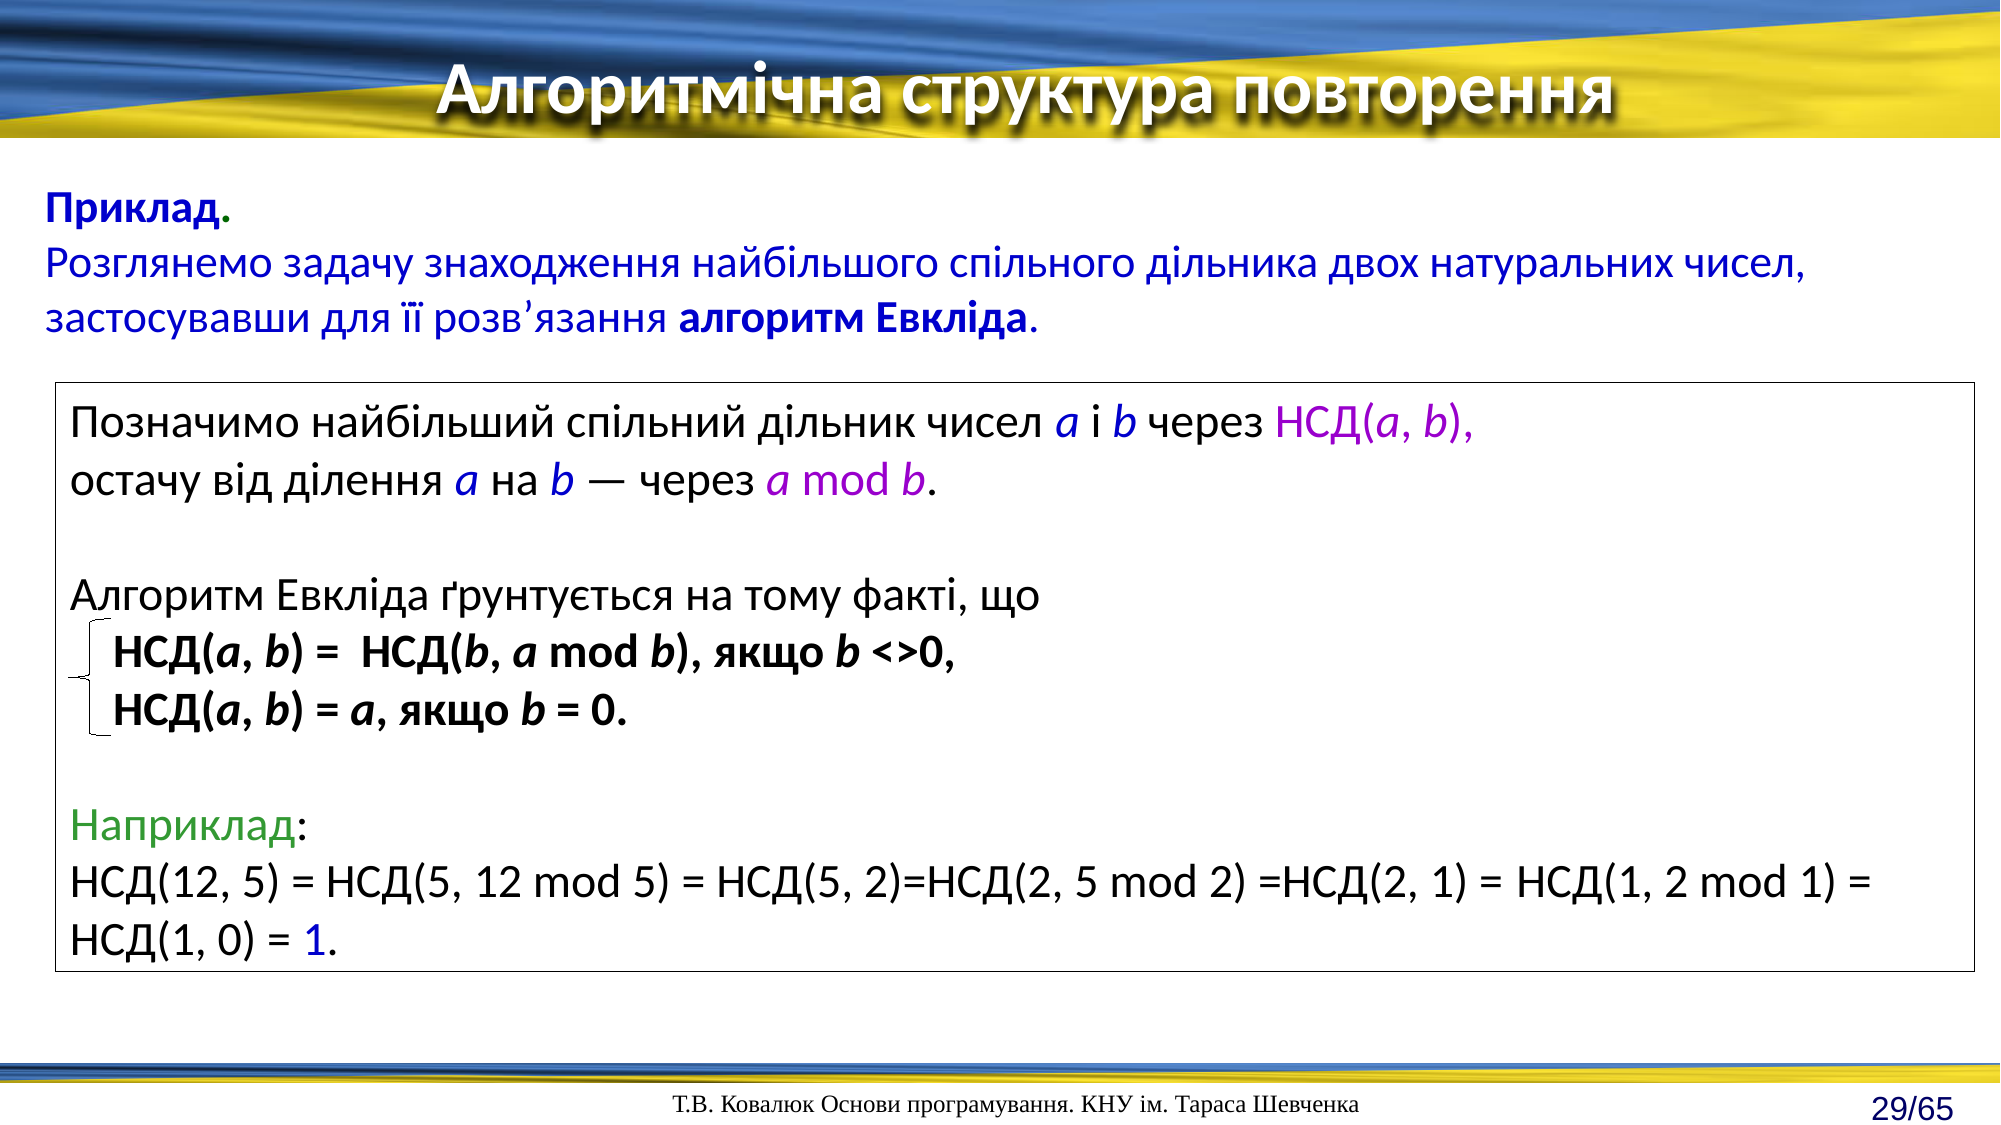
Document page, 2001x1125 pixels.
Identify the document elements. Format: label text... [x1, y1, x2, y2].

text_box Алгоритмічна структура повторення [303, 14, 1750, 136]
text_box [68, 618, 111, 736]
picture [0, 0, 2000, 138]
text_box Позначимо найбільший спільний дільник чисел a і b через НСД(a, b), остачу від ділення a на b — через a mod b. Алгоритм Евкліда ґрунтується на тому факті, що НСД(a, b) = НСД(b, a mod b), якщо b <>0, НСД(a, b) = a, якщо b = 0. Наприклад: НСД(12, 5) = НСД(5, 12 mod 5) = НСД(5, 2)=НСД(2, 5 mod 2) =НСД(2, 1) = НСД(1, 2 mod 1) = НСД(1, 0) = 1. [55, 382, 1975, 972]
text_box Приклад. Розглянемо задачу знаходження найбільшого спільного дільника двох натуральних чисел, застосувавши для її розв’язання алгоритм Евкліда. [30, 169, 2000, 350]
picture [0, 1063, 2000, 1083]
